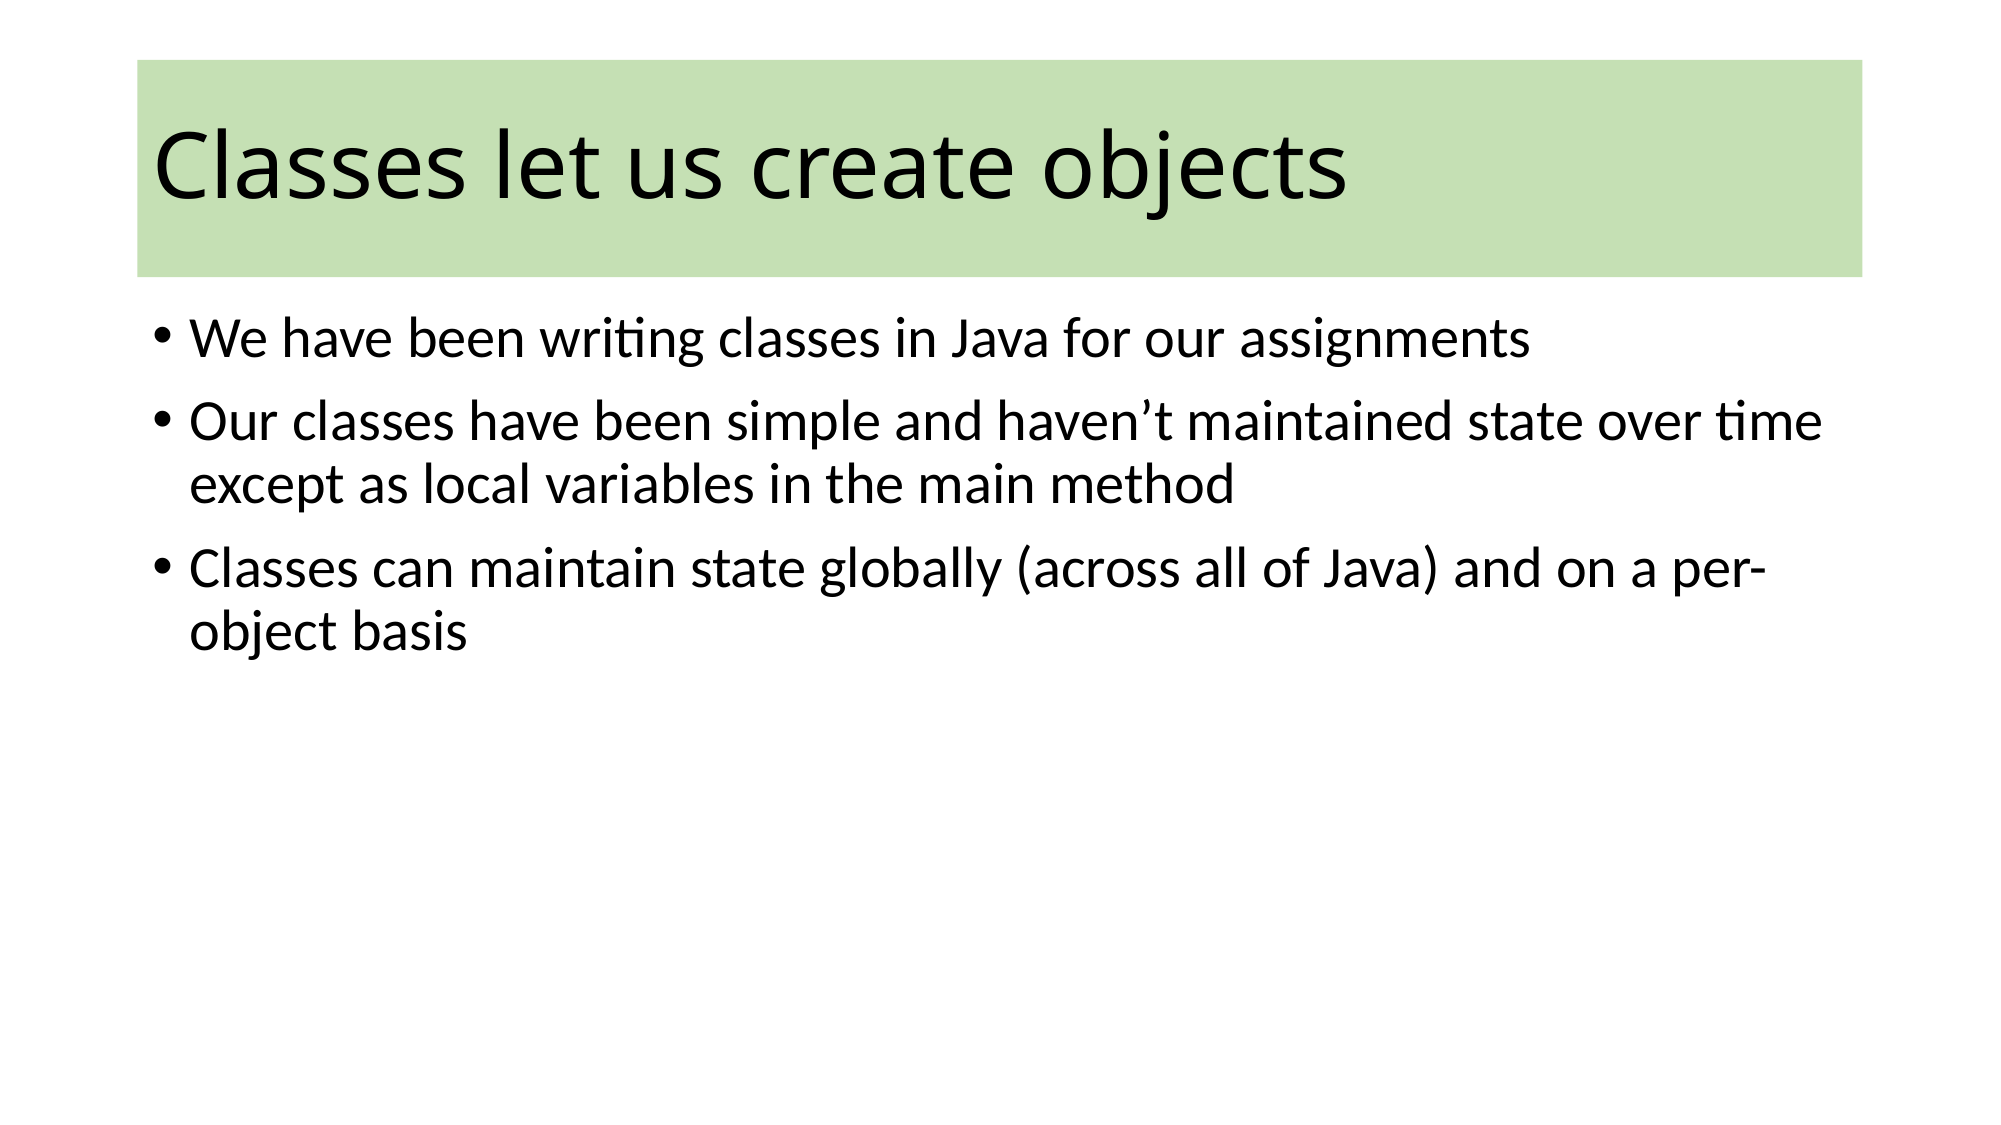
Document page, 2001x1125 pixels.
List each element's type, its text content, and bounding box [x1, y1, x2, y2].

text_box We have been writing classes in Java for our assignments Our classes have been simple and haven’t maintained state over time except as local variables in the main method Classes can maintain state globally (across all of Java) and on a per-object basis [137, 299, 1863, 1014]
text_box Classes let us create objects [137, 59, 1863, 278]
